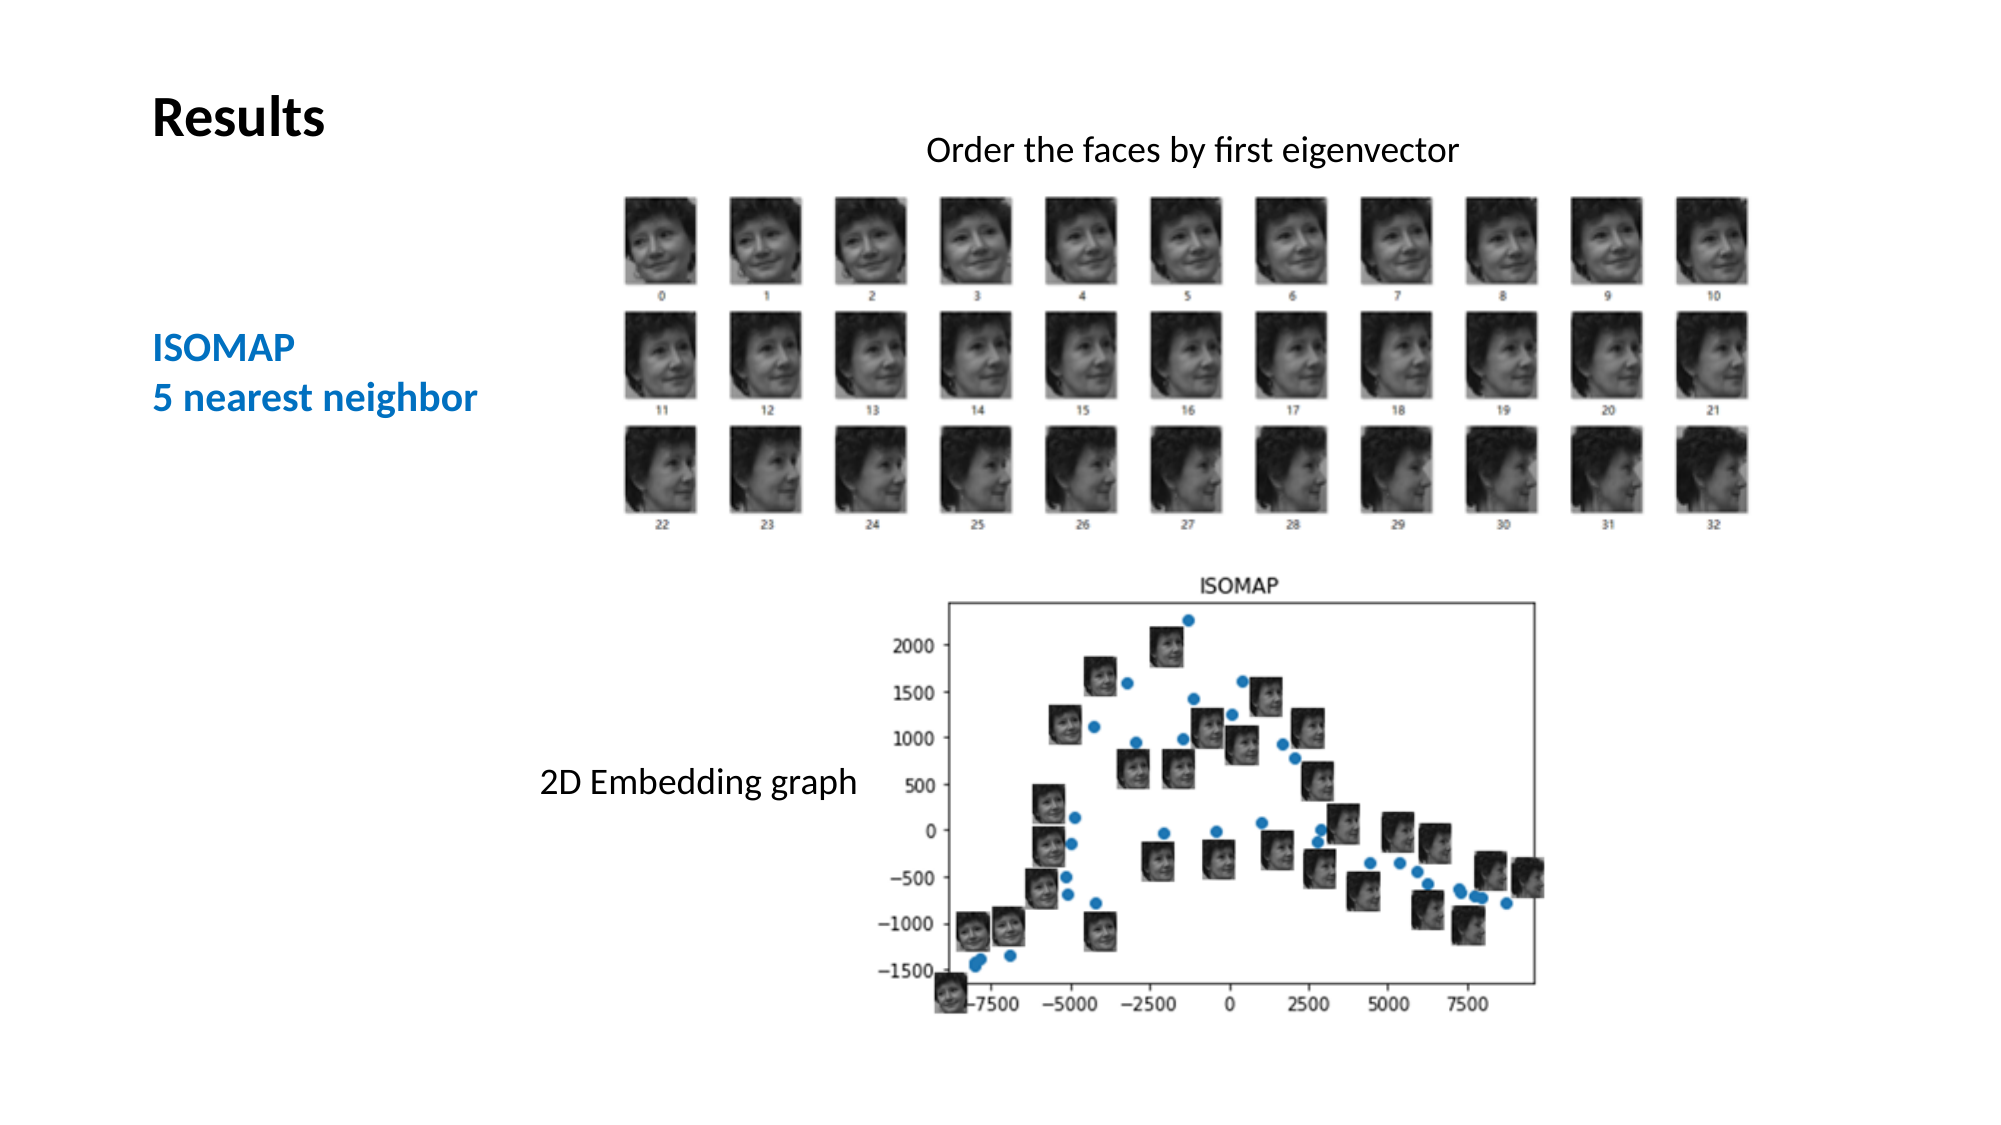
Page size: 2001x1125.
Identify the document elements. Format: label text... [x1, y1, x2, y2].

text_box Order the faces by first eigenvector [911, 117, 1476, 178]
text_box ISOMAP 5 nearest neighbor [137, 312, 597, 428]
text_box 2D Embedding graph [524, 749, 874, 810]
title Results [137, 59, 433, 176]
picture [614, 193, 1759, 536]
picture [875, 565, 1565, 1024]
